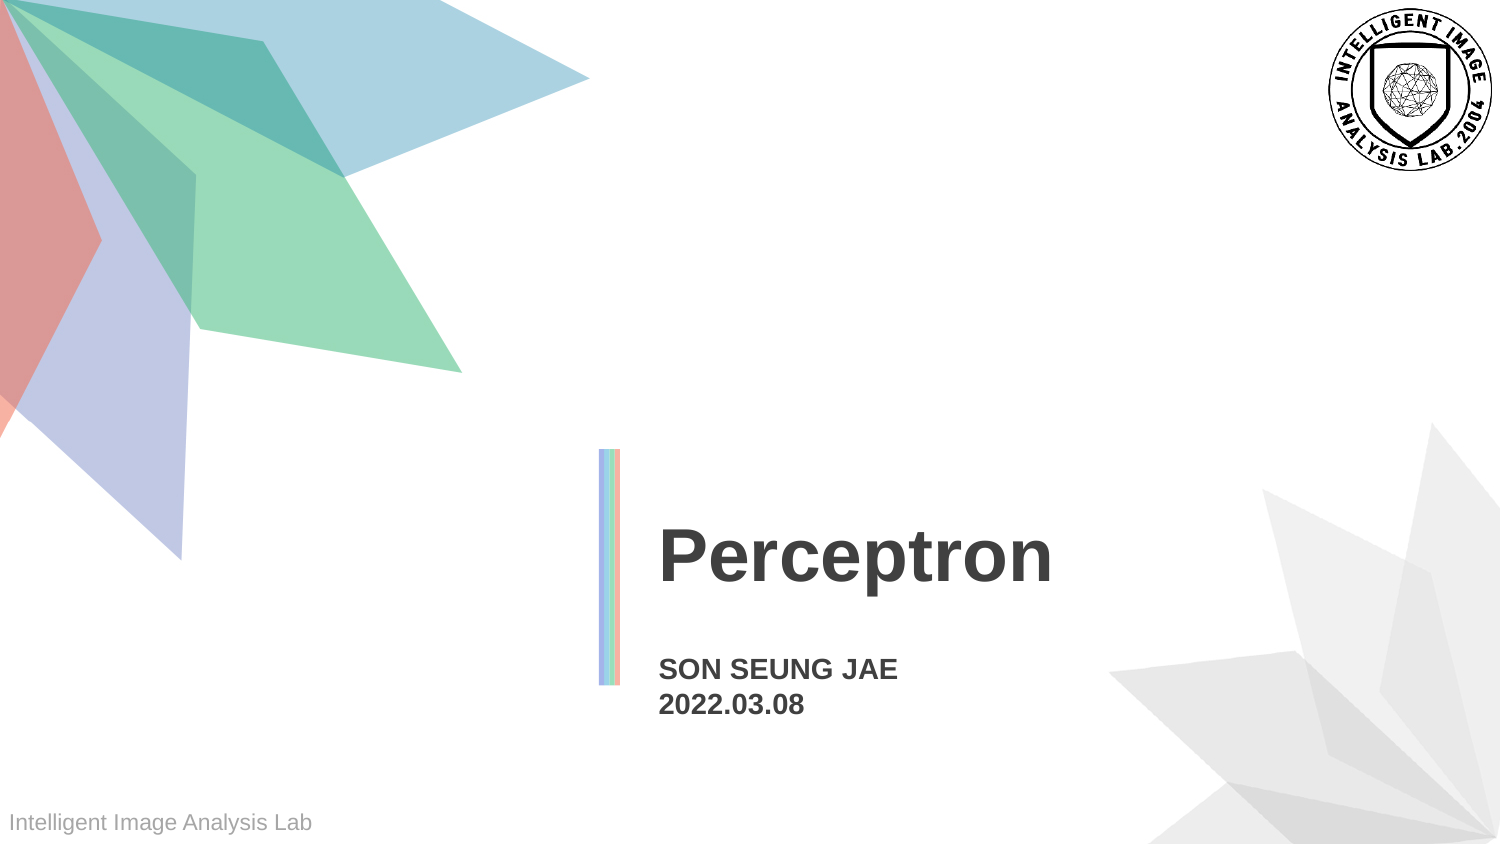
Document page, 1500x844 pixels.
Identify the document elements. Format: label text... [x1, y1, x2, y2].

picture [0, 0, 1500, 844]
list SON SEUNG JAE 2022.03.08 [643, 644, 1500, 727]
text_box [598, 448, 621, 686]
list Perceptron [643, 463, 1500, 641]
